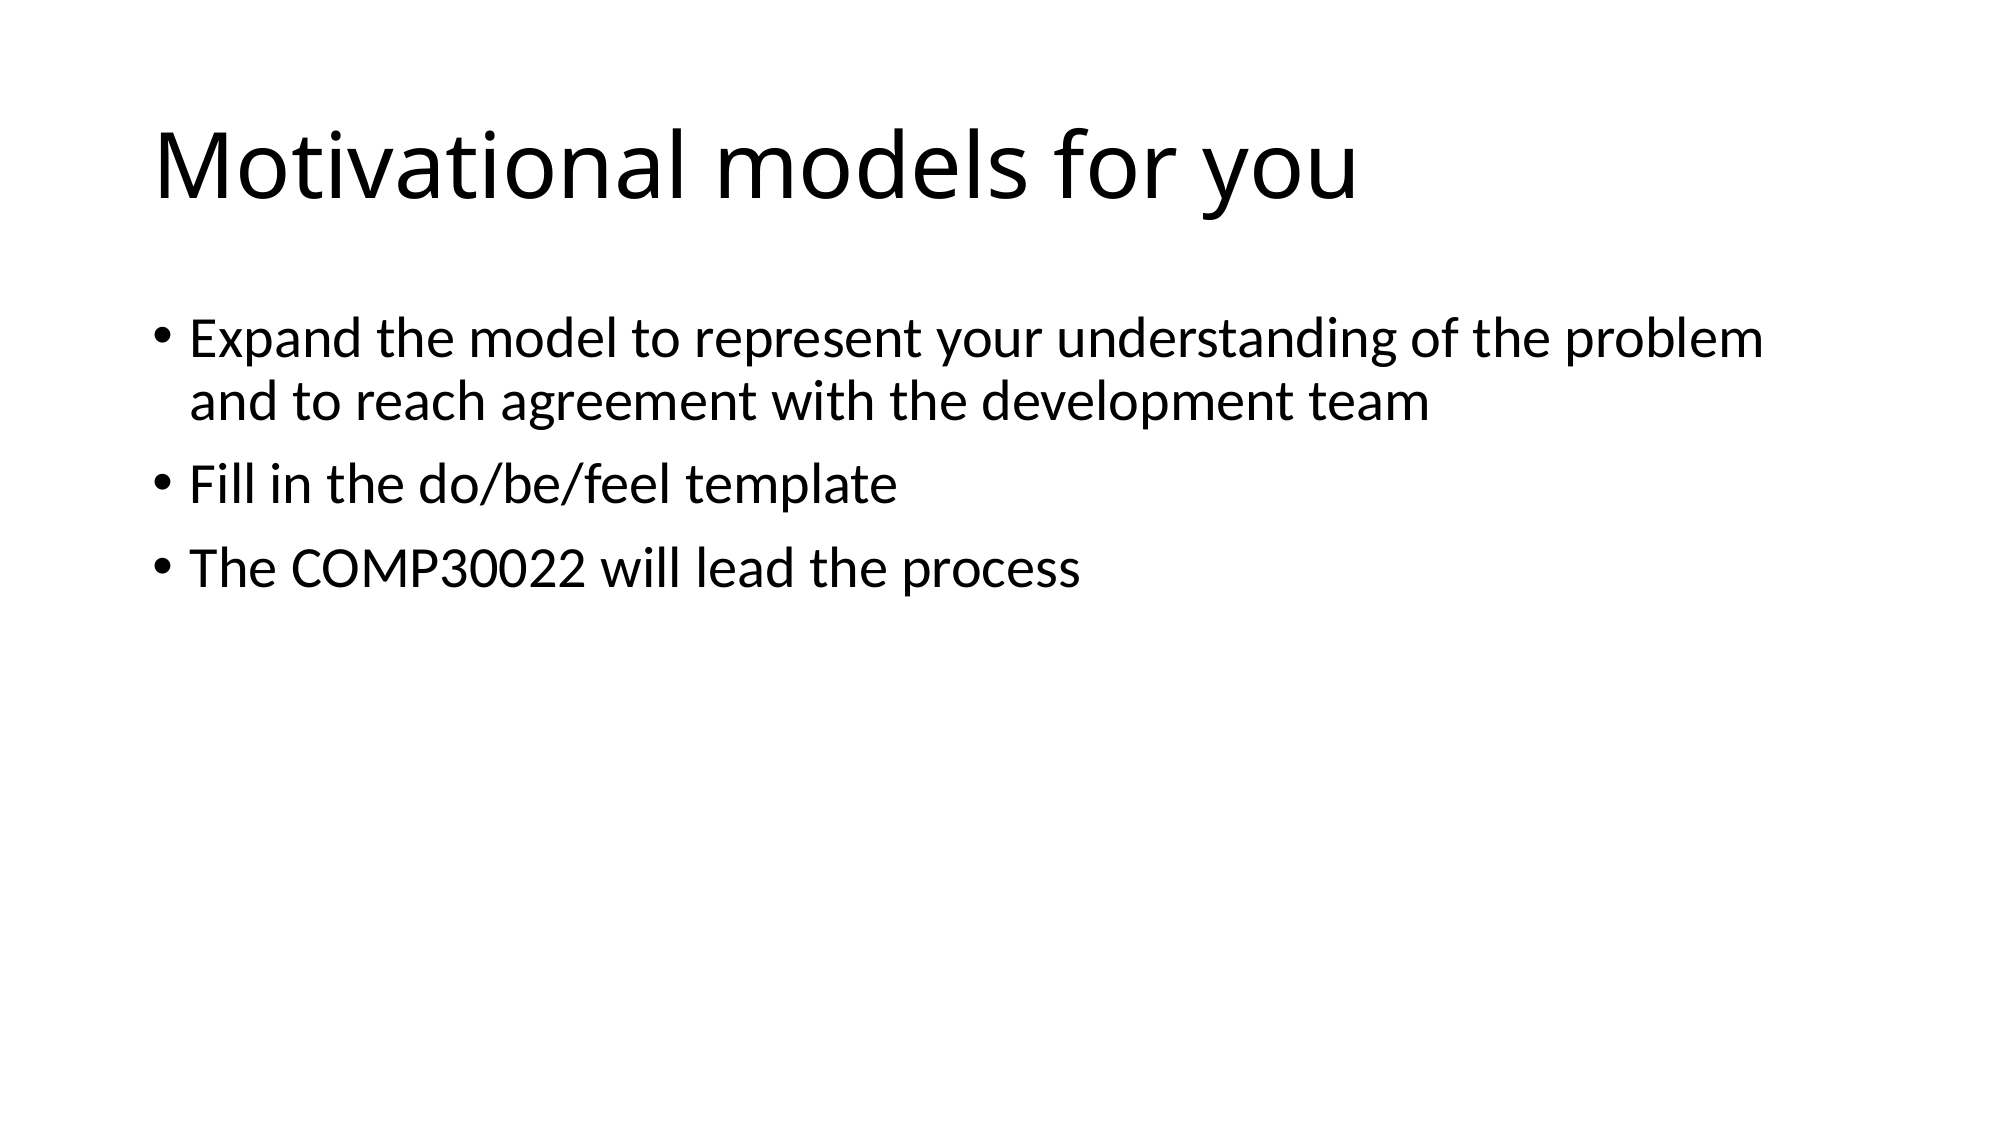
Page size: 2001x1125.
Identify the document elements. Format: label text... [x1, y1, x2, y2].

list Expand the model to represent your understanding of the problem and to reach agreement with the development team Fill in the do/be/feel template The COMP30022 will lead the process [137, 299, 1863, 1014]
title Motivational models for you [137, 59, 1863, 278]
